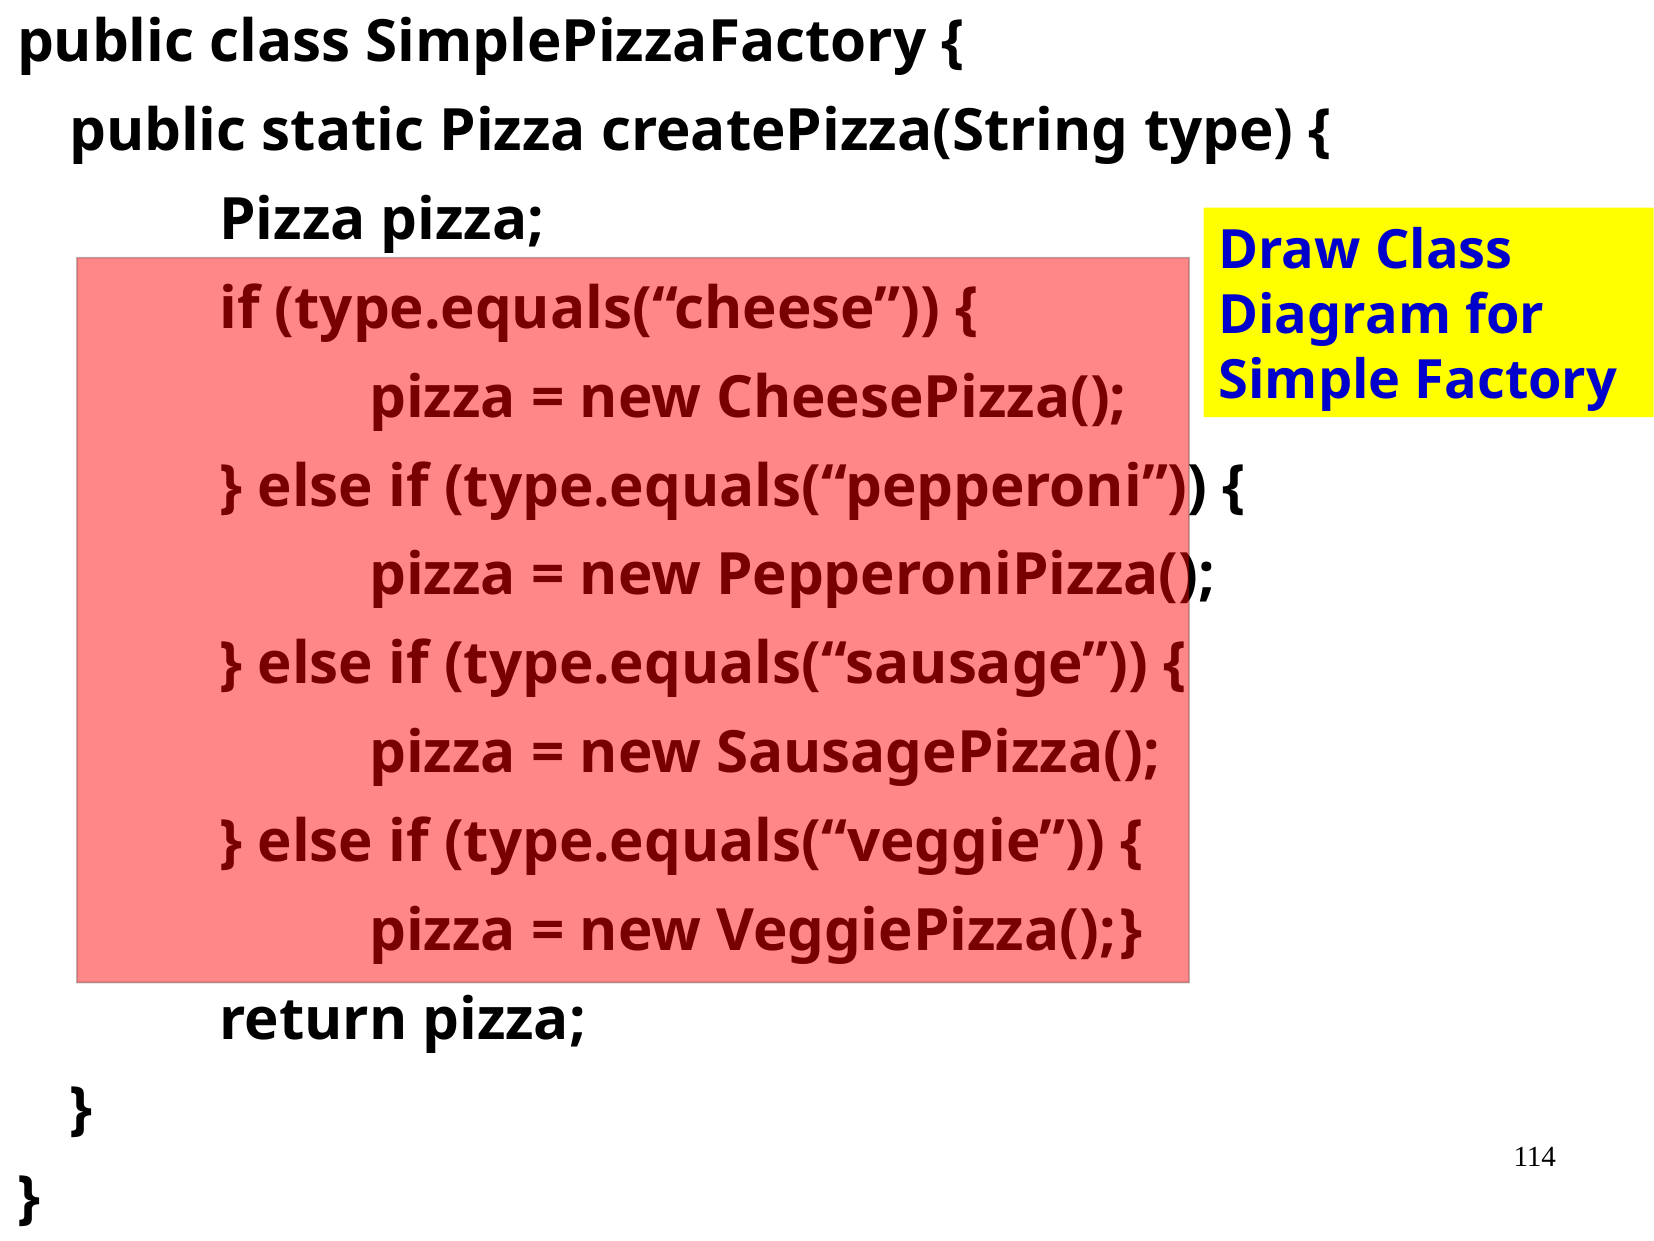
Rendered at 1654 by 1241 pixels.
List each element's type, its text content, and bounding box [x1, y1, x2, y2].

text_box Draw Class Diagram for Simple Factory [1203, 207, 1654, 418]
list public class SimplePizzaFactory { public static Pizza createPizza(String type) { Pizza pizza; if (type.equals(“cheese”)) { pizza = new CheesePizza(); } else if (type.equals(“pepperoni”)) { pizza = new PepperoniPizza(); } else if (type.equals(“sausage”)) { pizza = new SausagePizza(); } else if (type.equals(“veggie”)) { pizza = new VeggiePizza(); } return pizza; } } [0, 0, 1588, 1144]
text_box [76, 257, 1190, 983]
